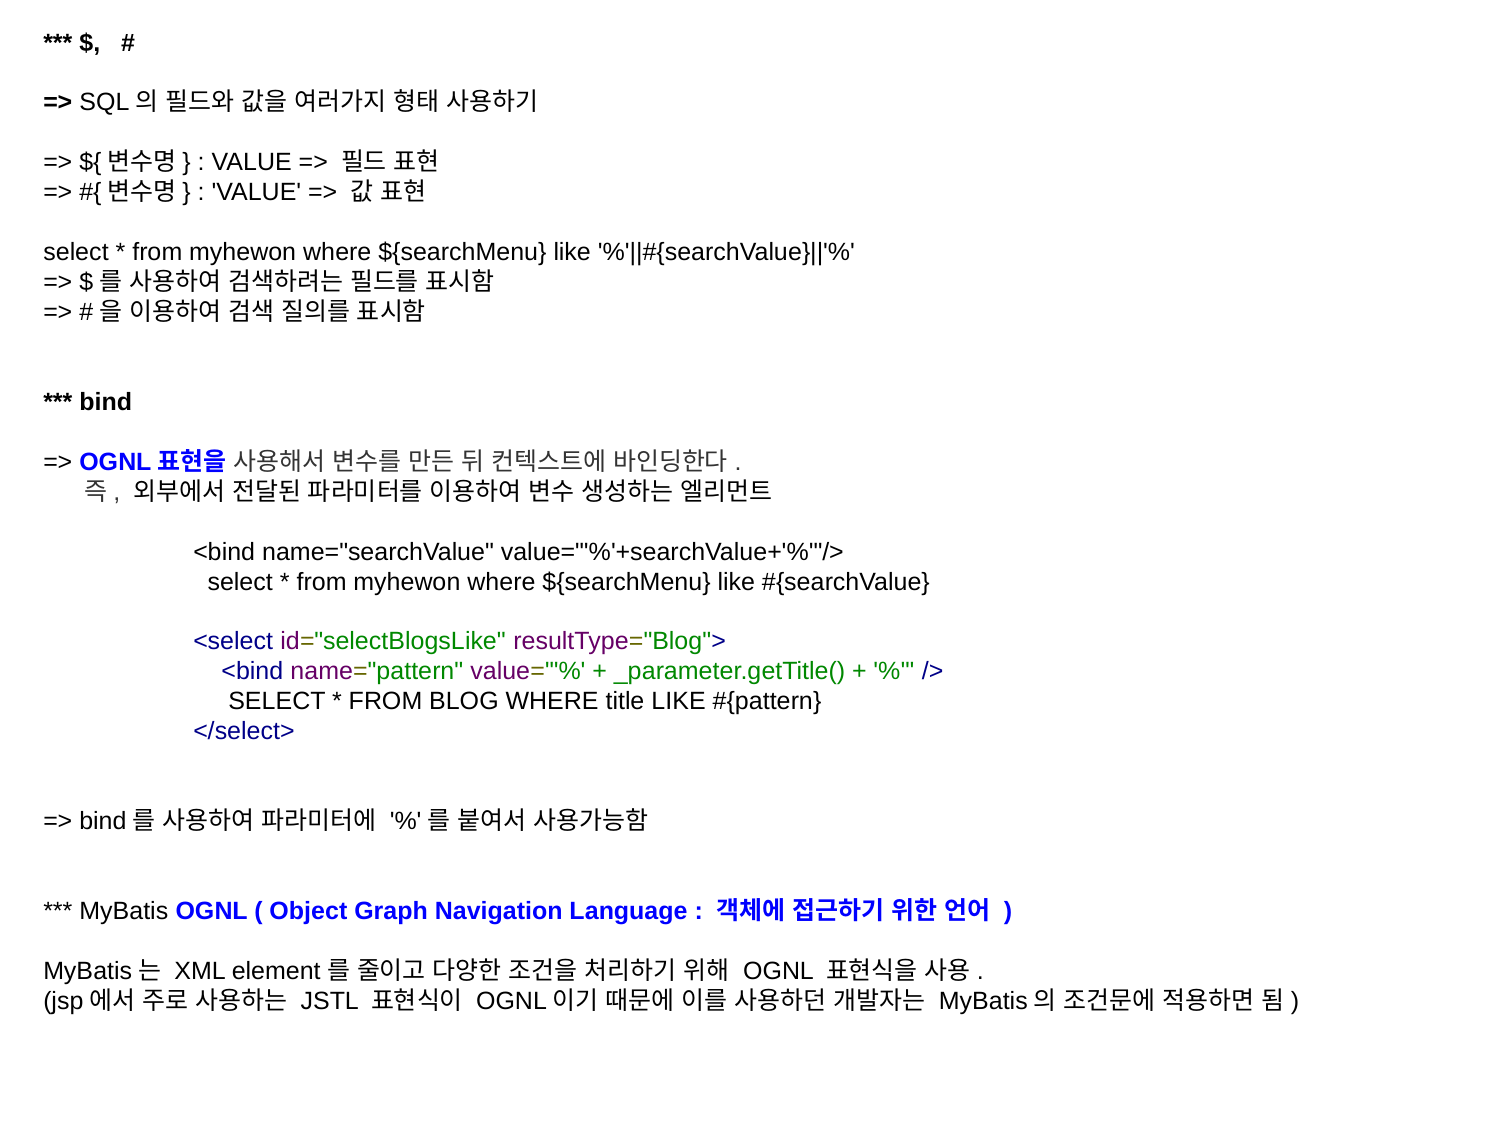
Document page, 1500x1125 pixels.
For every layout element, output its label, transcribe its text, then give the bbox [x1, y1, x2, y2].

text_box *** $, # => SQL의 필드와 값을 여러가지 형태 사용하기 => ${변수명} : VALUE => 필드 표현 => #{변수명} : 'VALUE' => 값 표현 select * from myhewon where ${searchMenu} like '%'||#{searchValue}||'%' => $를 사용하여 검색하려는 필드를 표시함 => #을 이용하여 검색 질의를 표시함 *** bind => OGNL표현을 사용해서 변수를 만든 뒤 컨텍스트에 바인딩한다. 즉, 외부에서 전달된 파라미터를 이용하여 변수 생성하는 엘리먼트 <bind name="searchValue" value="'%'+searchValue+'%'"/> select * from myhewon where ${searchMenu} like #{searchValue} <select id="selectBlogsLike" resultType="Blog"> <bind name="pattern" value="'%' + _parameter.getTitle() + '%'" /> SELECT * FROM BLOG WHERE title LIKE #{pattern} </select> => bind를 사용하여 파라미터에 '%'를 붙여서 사용가능함 *** MyBatis OGNL ( Object Graph Navigation Language : 객체에 접근하기 위한 언어 ) MyBatis는 XML element를 줄이고 다양한 조건을 처리하기 위해 OGNL 표현식을 사용. (jsp에서 주로 사용하는 JSTL 표현식이 OGNL이기 때문에 이를 사용하던 개발자는 MyBatis의 조건문에 적용하면 됨) [28, 18, 1459, 1052]
